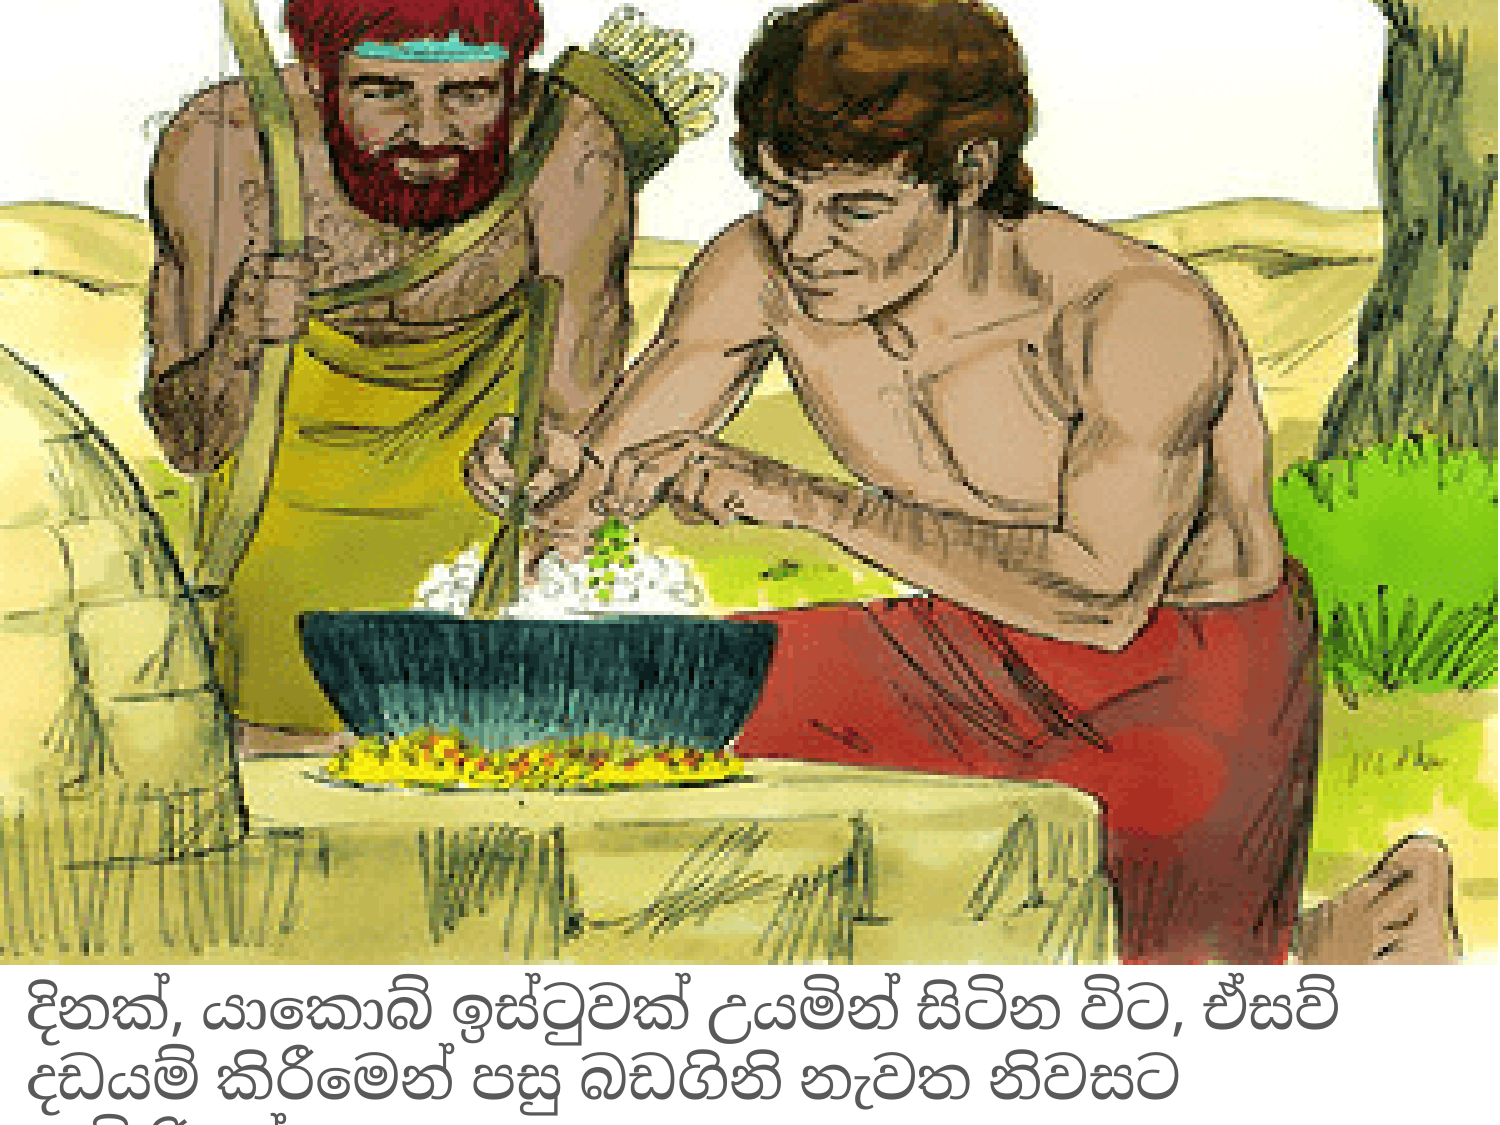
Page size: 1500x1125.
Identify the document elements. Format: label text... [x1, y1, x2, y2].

text_box දිනක්, යාකොබ් ඉස්ටුවක් උයමින් සිටින විට, ඒසව් දඩයම් කිරීමෙන් පසු බඩගිනි නැවත නිවසට පැමිණියේය. [11, 972, 1498, 1125]
picture [0, 0, 1498, 965]
